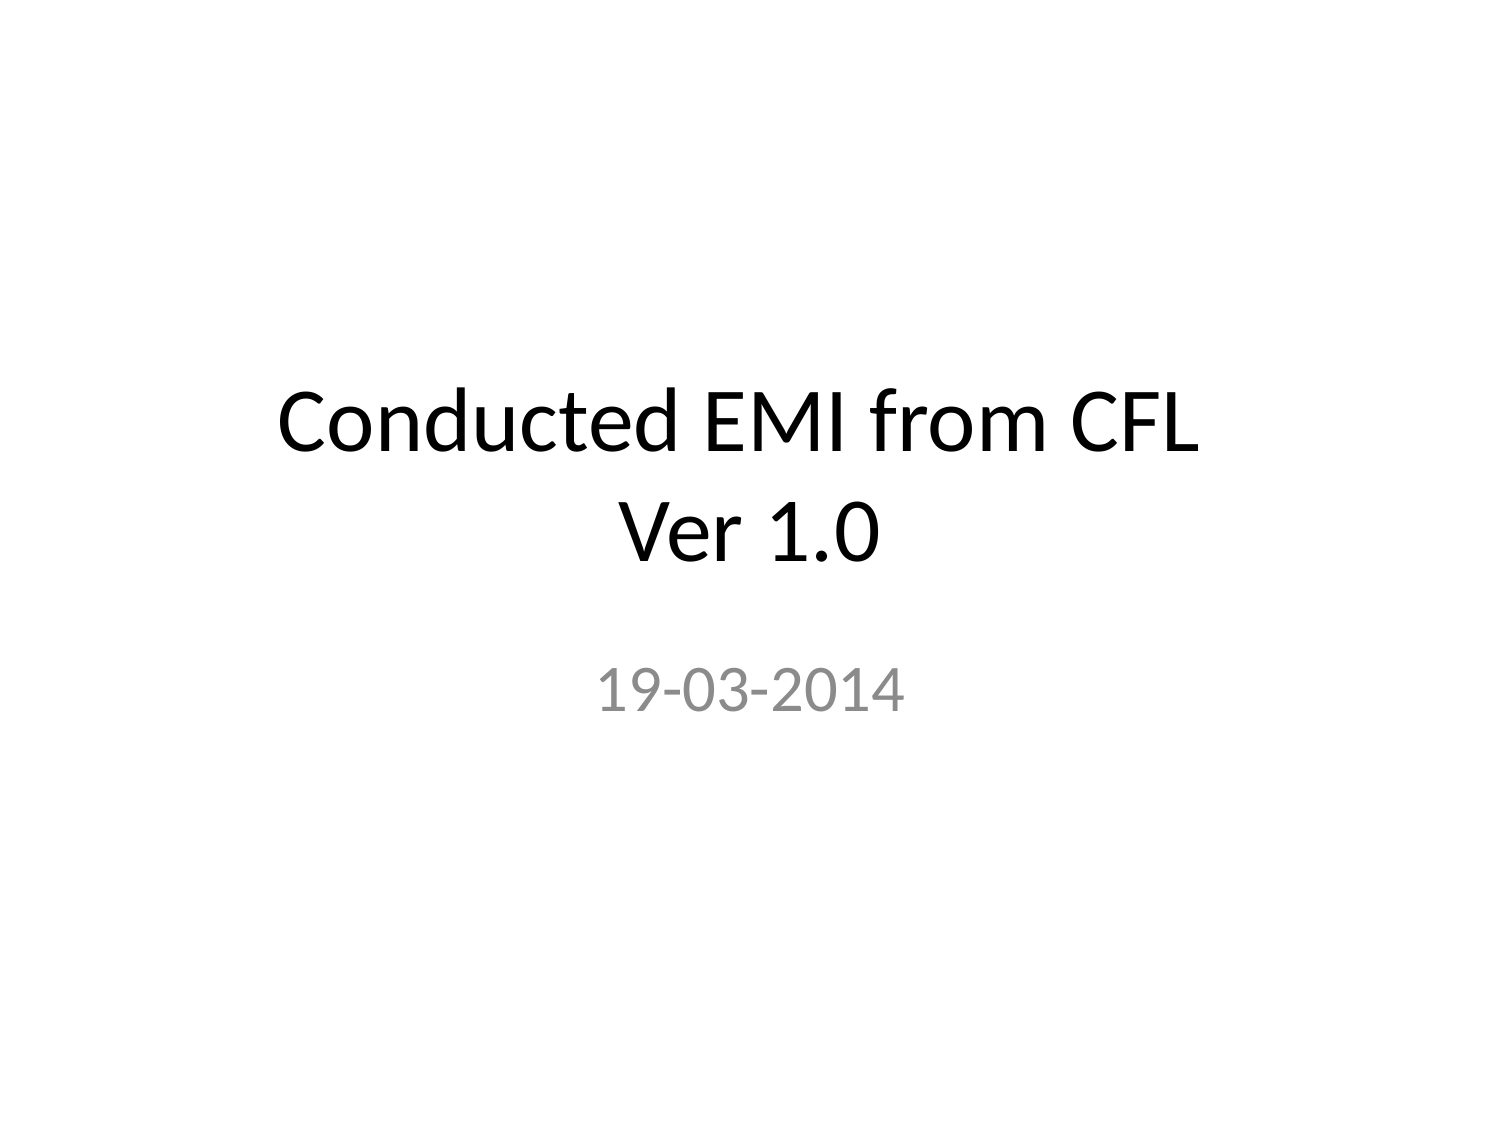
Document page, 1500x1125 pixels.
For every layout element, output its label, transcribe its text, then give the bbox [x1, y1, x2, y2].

subtitle 19-03-2014 [225, 637, 1275, 925]
title Conducted EMI from CFL Ver 1.0 [112, 349, 1388, 591]
